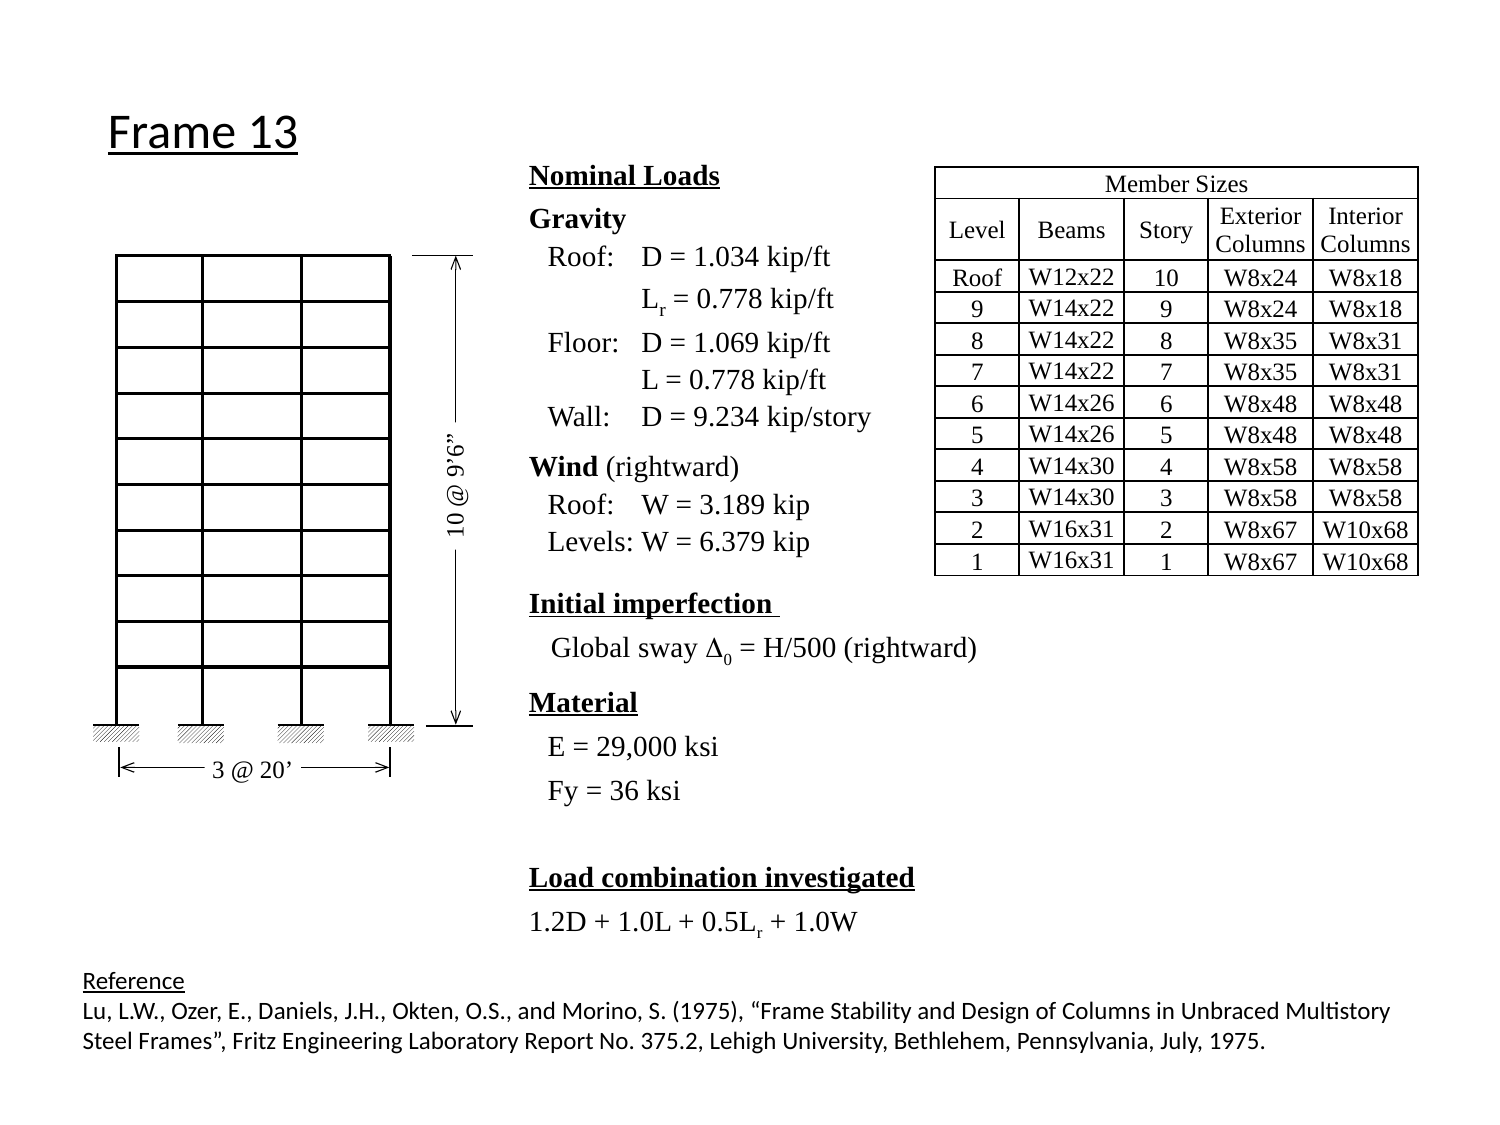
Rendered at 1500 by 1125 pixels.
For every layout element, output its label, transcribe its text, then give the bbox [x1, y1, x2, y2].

table_cell W14x30 [1020, 482, 1123, 511]
table_cell Exterior Columns [1209, 199, 1312, 259]
table_cell W14x26 [1020, 387, 1123, 417]
table_cell 3 [1012, 482, 1018, 511]
table_cell 7 [1012, 356, 1018, 385]
text_box 10 @ 9’6” [437, 422, 455, 550]
table_cell Interior Columns [1314, 199, 1417, 259]
text_box 3 @ 20’ [204, 768, 301, 785]
table_cell W14x22 [1020, 293, 1123, 322]
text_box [93, 255, 415, 744]
table_cell 4 [1012, 450, 1018, 480]
table_cell W8x31 [1314, 356, 1417, 385]
table_cell 9 [1012, 293, 1018, 322]
table_cell Story [1125, 199, 1207, 259]
table_cell W8x31 [1314, 324, 1417, 354]
table_cell W8x35 [1209, 356, 1312, 385]
table_cell 3 [1125, 482, 1207, 511]
table_cell W8x48 [1209, 387, 1312, 417]
table_cell W8x67 [1209, 545, 1312, 575]
table_cell W14x30 [1020, 450, 1123, 480]
table_cell Beams [1020, 199, 1123, 259]
table_header Member Sizes [1012, 168, 1417, 198]
text_box Reference Lu, L.W., Ozer, E., Daniels, J.H., Okten, O.S., and Morino, S. (1975), “Frame Stability and Design of Columns in Unbraced Multistory Steel Frames”, Fritz Engineering Laboratory Report No. 375.2, Lehigh University, Bethlehem, Pennsylvania, July, 1975. [68, 957, 1441, 1062]
table_cell Roof [1012, 261, 1018, 291]
table_cell W14x22 [1020, 324, 1123, 354]
text_box 3 @ 20’ [204, 752, 301, 767]
table_cell 1 [1012, 545, 1018, 575]
table_cell W8x24 [1209, 261, 1312, 291]
table_cell 4 [1125, 450, 1207, 480]
table_cell 8 [1012, 324, 1018, 354]
table_cell 1 [1125, 545, 1207, 575]
text_box 10 @ 9’6” [456, 422, 470, 550]
table_cell W14x26 [1020, 419, 1123, 448]
table_cell 7 [1125, 356, 1207, 385]
table_cell W8x48 [1314, 419, 1417, 448]
table_cell W16x31 [1020, 513, 1123, 543]
text_box Nominal Loads Gravity Roof: D = 1.034 kip/ft Lr = 0.778 kip/ft Floor: D = 1.069 kip/ft L = 0.778 kip/ft Wall: D = 9.234 kip/story Wind (rightward) Roof: W = 3.189 kip Levels: W = 6.379 kip Initial imperfection Global sway D0 = H/500 (rightward) Material E = 29,000 ksi Fy = 36 ksi Load combination investigated 1.2D + 1.0L + 0.5Lr + 1.0W [514, 146, 1012, 915]
table_cell 6 [1125, 387, 1207, 417]
table_cell 5 [1012, 419, 1018, 448]
table_cell 2 [1012, 513, 1018, 543]
table_cell Level [1012, 199, 1018, 259]
table_cell 10 [1125, 261, 1207, 291]
table_cell W8x18 [1314, 261, 1417, 291]
table_cell W8x58 [1314, 450, 1417, 480]
table_cell W16x31 [1020, 545, 1123, 575]
table_cell 2 [1125, 513, 1207, 543]
table_cell W8x58 [1209, 482, 1312, 511]
table_cell W8x58 [1314, 482, 1417, 511]
table_cell W12x22 [1020, 261, 1123, 291]
table_cell W8x67 [1209, 513, 1312, 543]
table_cell 6 [1012, 387, 1018, 417]
table_cell W8x58 [1209, 450, 1312, 480]
table_cell W10x68 [1314, 513, 1417, 543]
table_cell W8x48 [1314, 387, 1417, 417]
table_cell W8x35 [1209, 324, 1312, 354]
table_cell 8 [1125, 324, 1207, 354]
table_cell W10x68 [1314, 545, 1417, 575]
text_box Frame 13 [93, 90, 334, 166]
table_cell 9 [1125, 293, 1207, 322]
table_cell W8x48 [1209, 419, 1312, 448]
table_cell W8x24 [1209, 293, 1312, 322]
table_cell W8x18 [1314, 293, 1417, 322]
table_cell 5 [1125, 419, 1207, 448]
table_cell W14x22 [1020, 356, 1123, 385]
